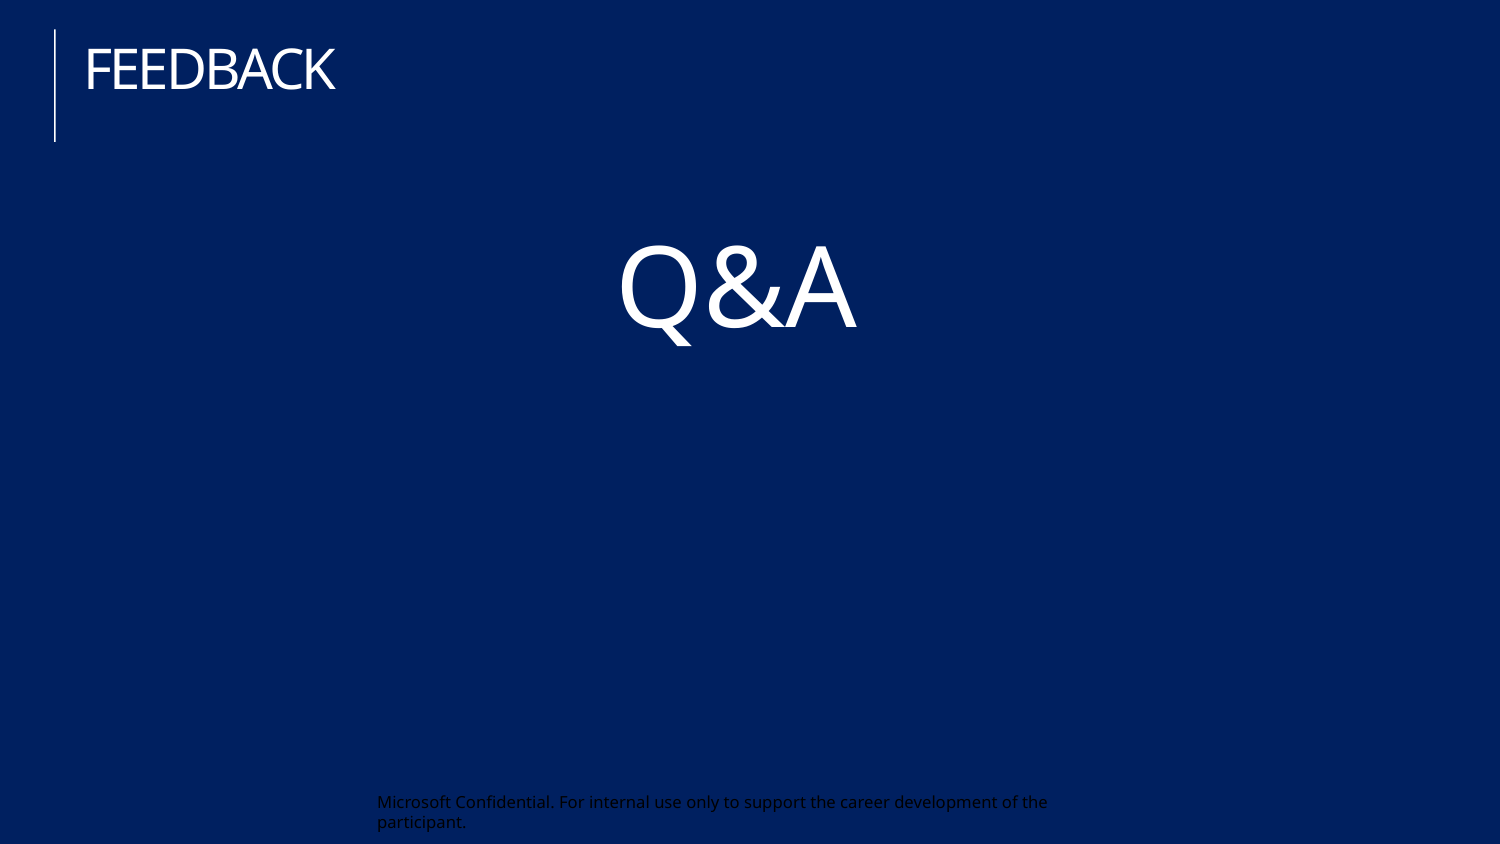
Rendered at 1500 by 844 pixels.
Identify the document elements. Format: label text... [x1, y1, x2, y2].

text_box Q&A [615, 214, 1099, 350]
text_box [53, 25, 1178, 147]
